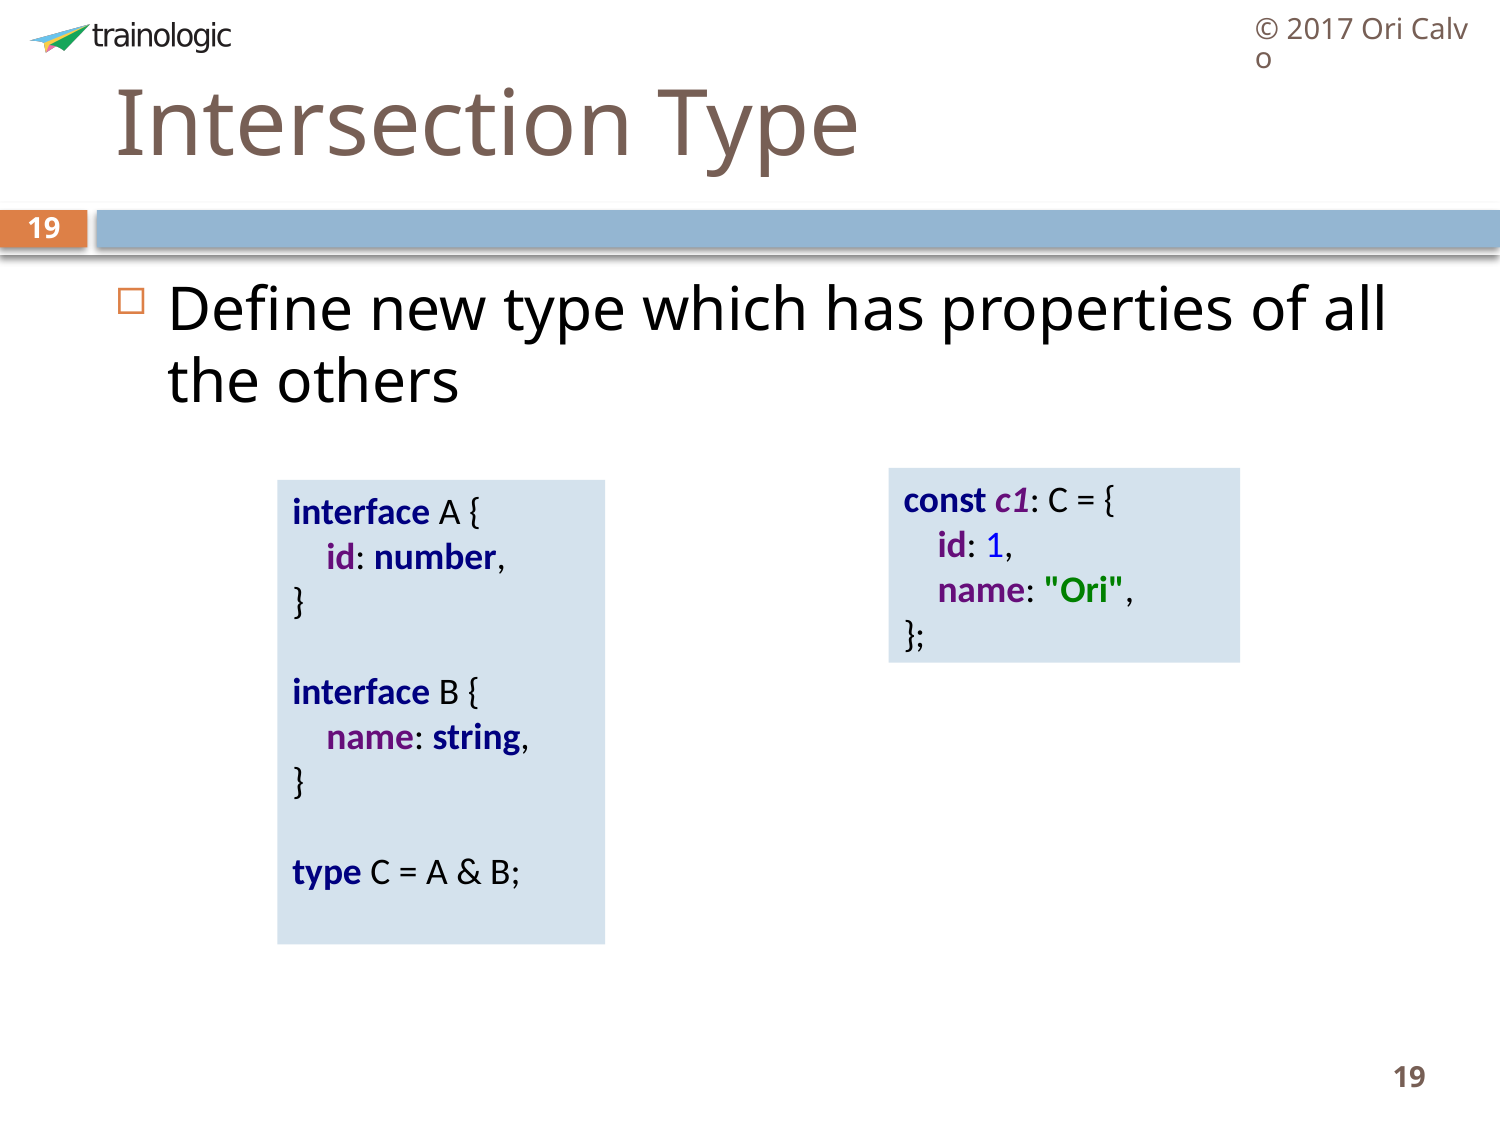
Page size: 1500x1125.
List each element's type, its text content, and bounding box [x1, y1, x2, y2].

footer © 2017 Ori Calvo [1240, 0, 1500, 60]
slide_number 19 [0, 208, 88, 249]
picture [29, 22, 231, 53]
list Define new type which has properties of all the others [100, 262, 1438, 1000]
title Intersection Type [100, 37, 1438, 200]
text_box const c1: C = { id: 1, name: "Ori", }; [888, 467, 1241, 663]
text_box interface A { id: number, } interface B { name: string, } type C = A & B; [277, 479, 606, 945]
